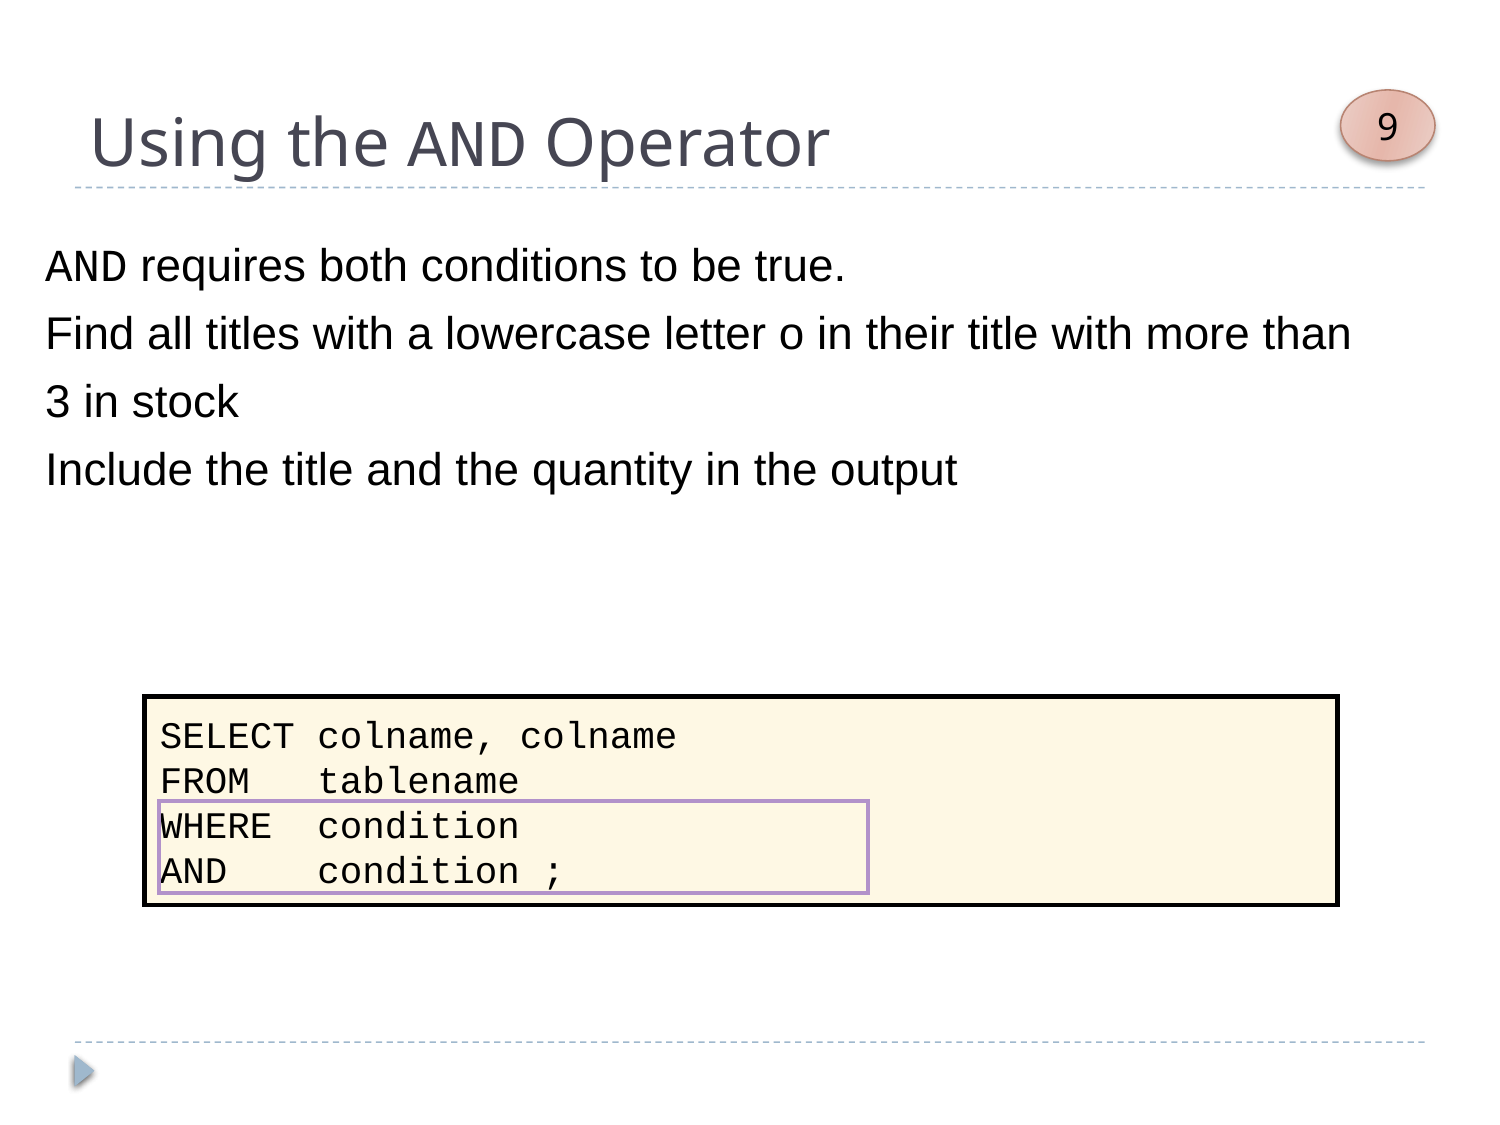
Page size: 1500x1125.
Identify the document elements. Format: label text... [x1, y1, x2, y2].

title Using the AND Operator [75, 37, 1425, 188]
text_box [159, 801, 869, 893]
text_box SELECT colname, colname FROM tablename WHERE condition AND condition ; [144, 696, 1338, 905]
text_box AND requires both conditions to be true. Find all titles with a lowercase letter o in their title with more than 3 in stock Include the title and the quantity in the output [30, 231, 1382, 504]
text_box 9 [1339, 89, 1436, 162]
